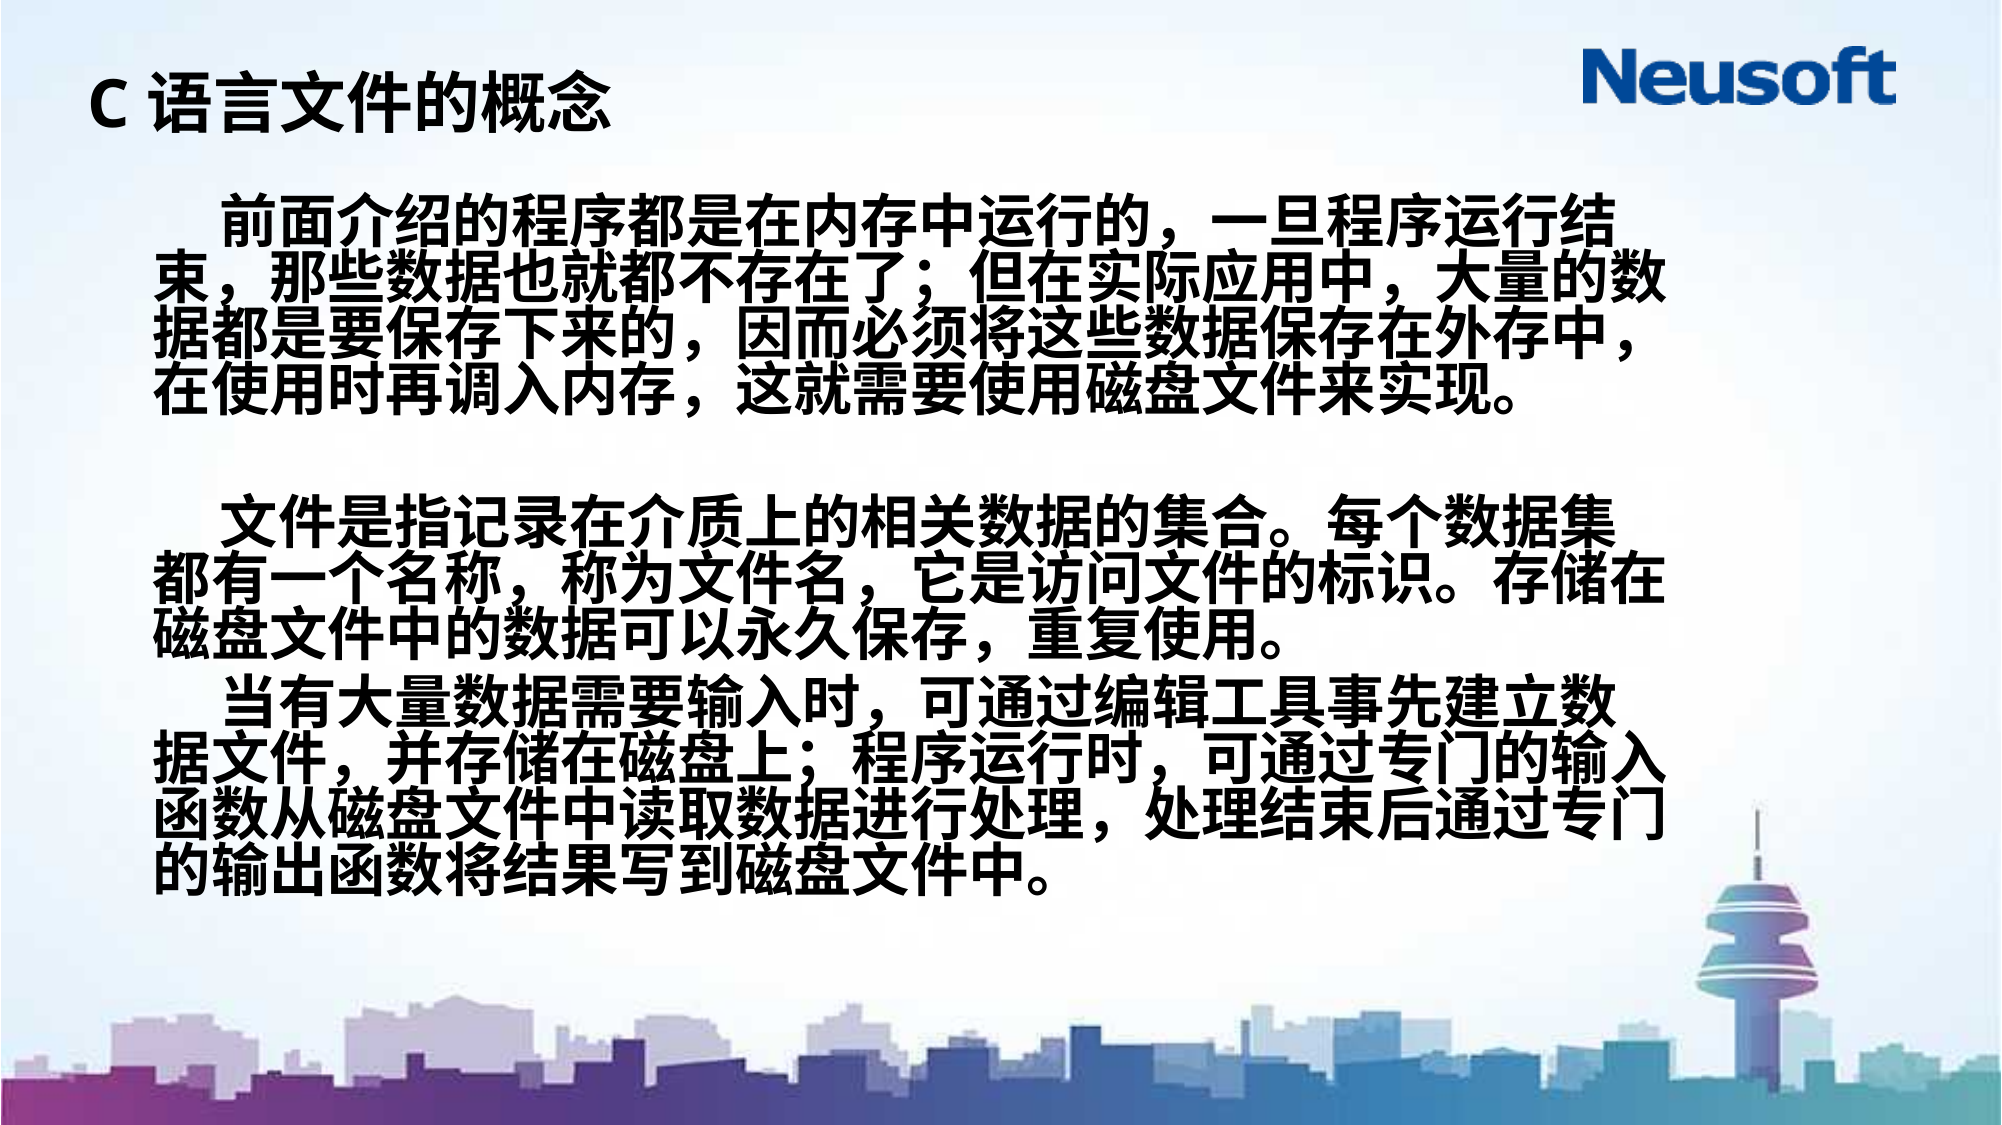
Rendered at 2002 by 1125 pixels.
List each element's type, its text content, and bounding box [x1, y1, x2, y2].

text_box 文件是指记录在介质上的相关数据的集合。每个数据集都有一个名称，称为文件名，它是访问文件的标识。存储在磁盘文件中的数据可以永久保存，重复使用。 当有大量数据需要输入时，可通过编辑工具事先建立数据文件，并存储在磁盘上；程序运行时，可通过专门的输入函数从磁盘文件中读取数据进行处理，处理结束后通过专门的输出函数将结果写到磁盘文件中。 [138, 491, 1688, 953]
text_box 前面介绍的程序都是在内存中运行的，一旦程序运行结束，那些数据也就都不存在了；但在实际应用中，大量的数据都是要保存下来的，因而必须将这些数据保存在外存中，在使用时再调入内存，这就需要使用磁盘文件来实现。 [138, 190, 1688, 491]
picture [1, 0, 2001, 1125]
title C语言文件的概念 [72, 7, 1874, 195]
